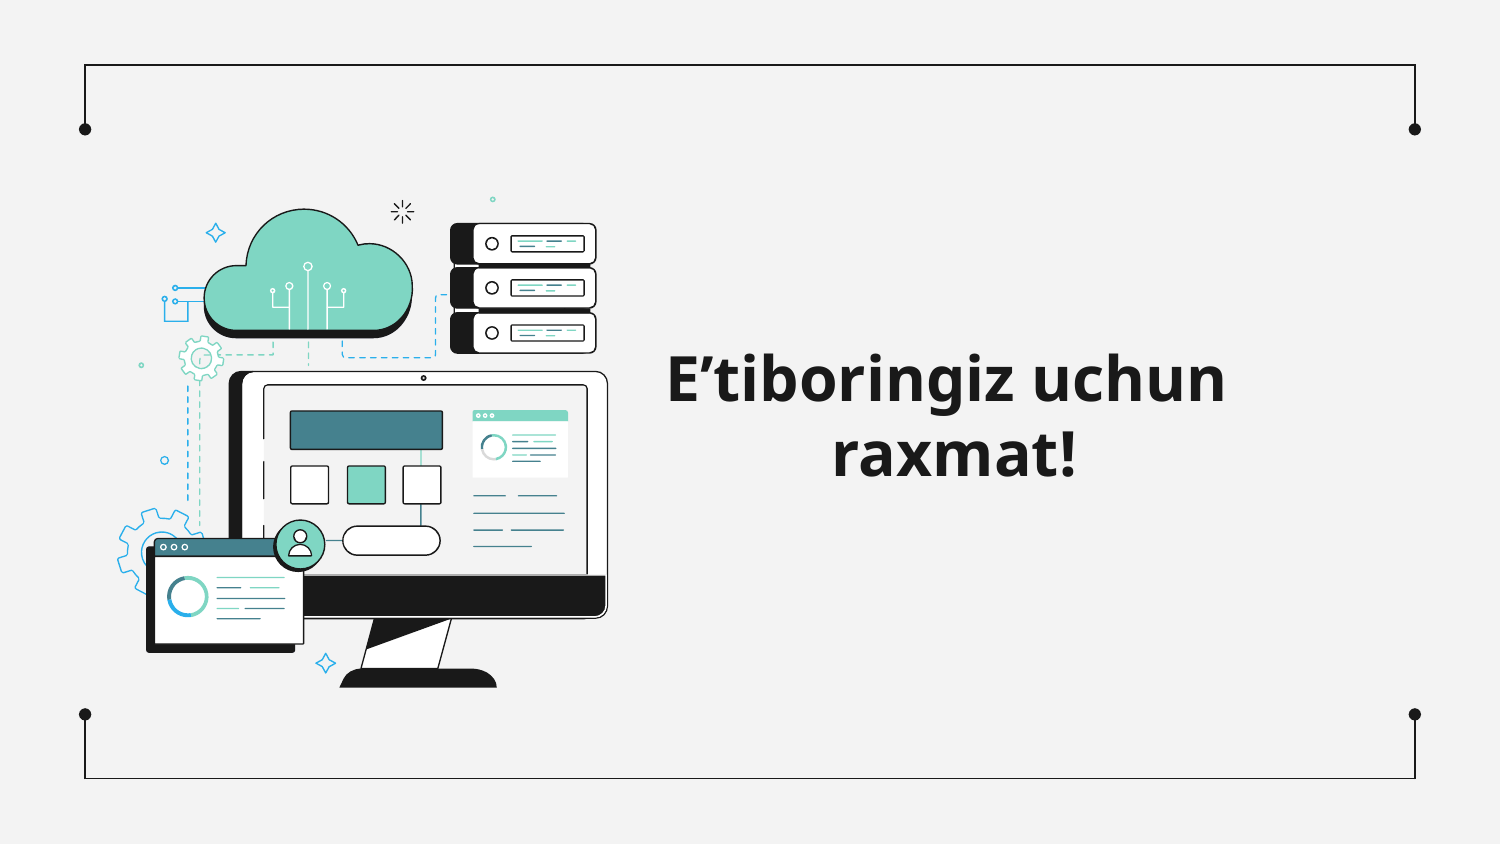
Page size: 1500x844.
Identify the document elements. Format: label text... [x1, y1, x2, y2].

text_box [116, 196, 609, 688]
title E’tiboringiz uchun raxmat! [613, 323, 1500, 418]
